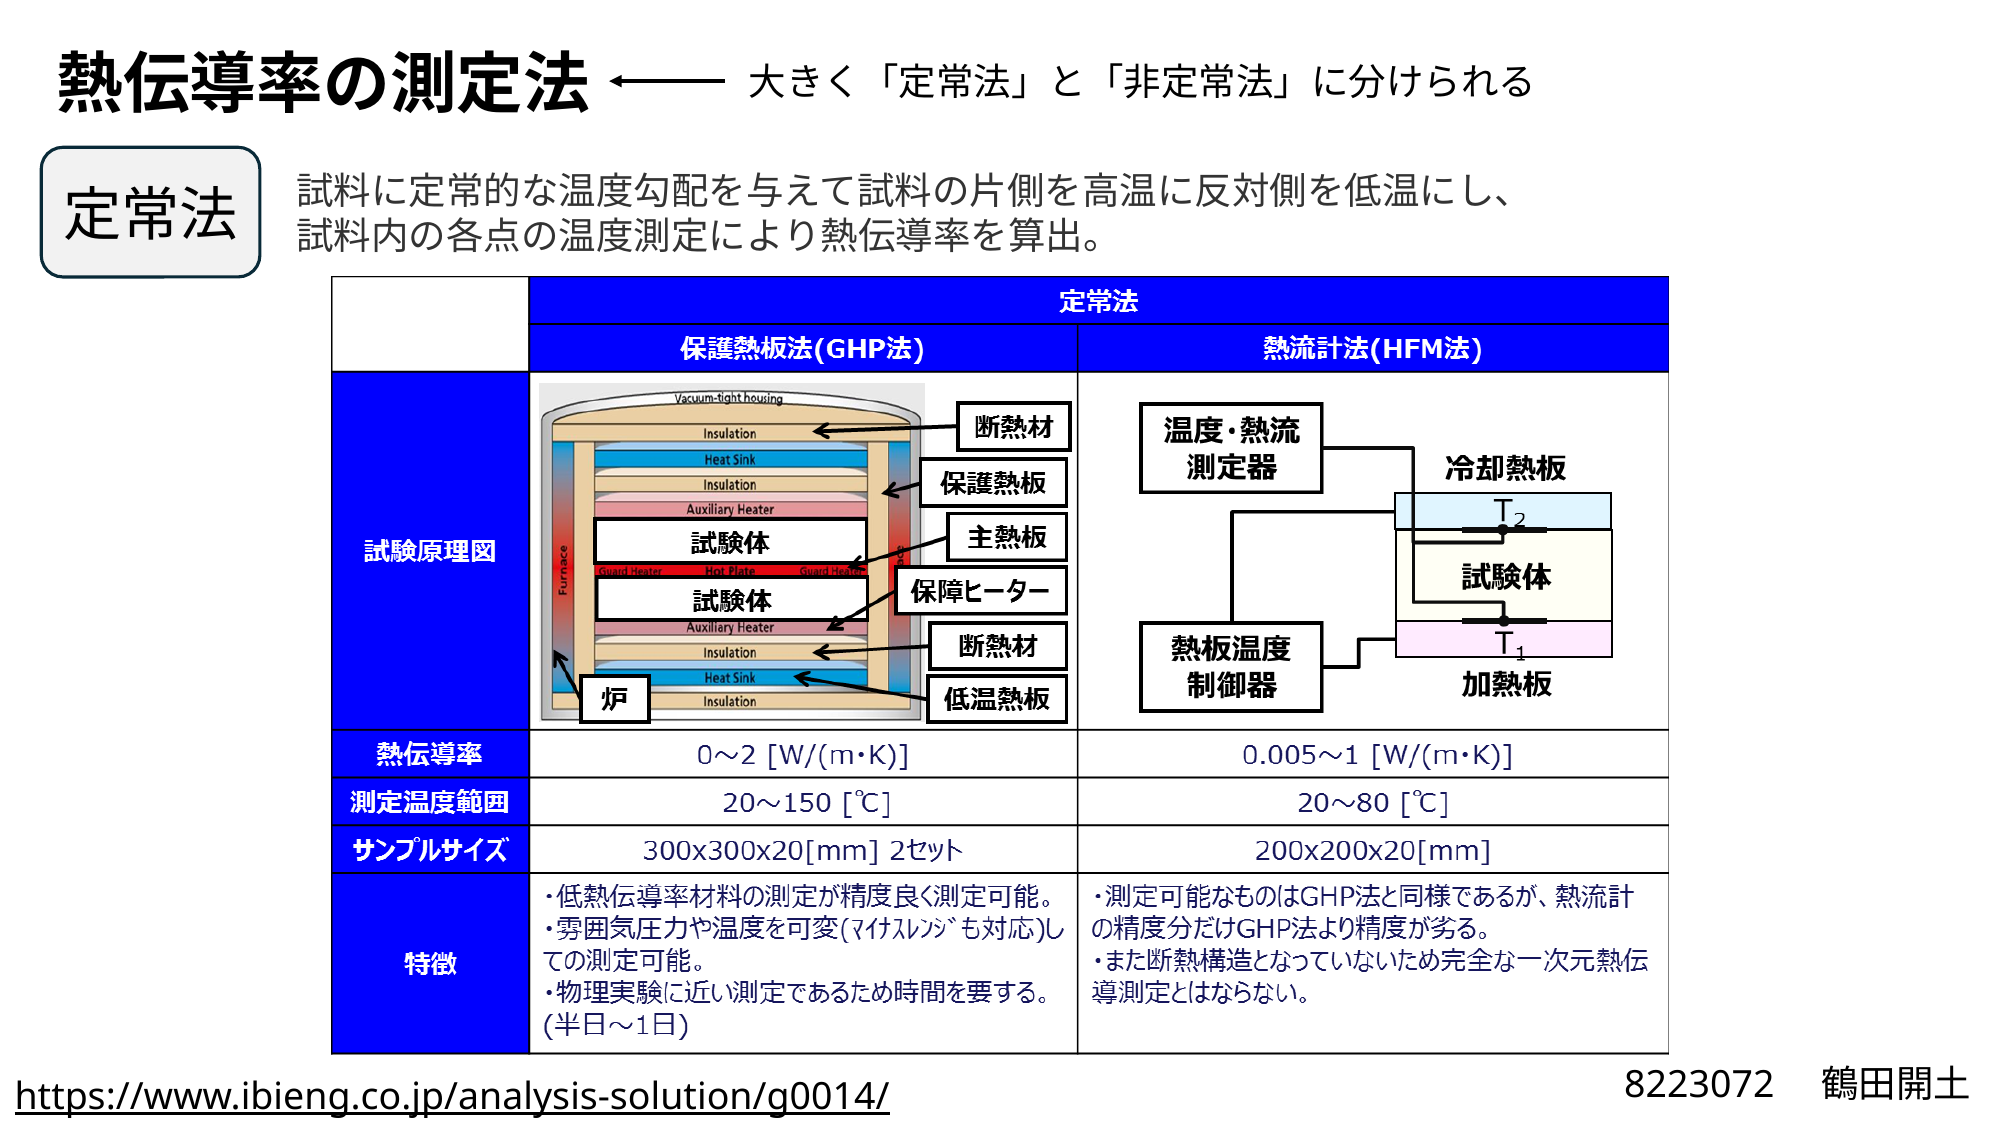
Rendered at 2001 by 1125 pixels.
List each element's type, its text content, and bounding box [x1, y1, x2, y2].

text_box 大きく「定常法」と「非定常法」に分けられる [733, 50, 1567, 111]
text_box https://www.ibieng.co.jp/analysis-solution/g0014/ [0, 1064, 930, 1125]
text_box 試料に定常的な温度勾配を与えて試料の片側を高温に反対側を低温にし、試料内の各点の温度測定により熱伝導率を算出。 [281, 159, 1521, 265]
text_box 8223072 鶴田開土 [1608, 1052, 1987, 1112]
text_box 熱伝導率の測定法 [41, 33, 606, 128]
picture [330, 276, 1670, 1057]
text_box 定常法 [39, 145, 262, 279]
